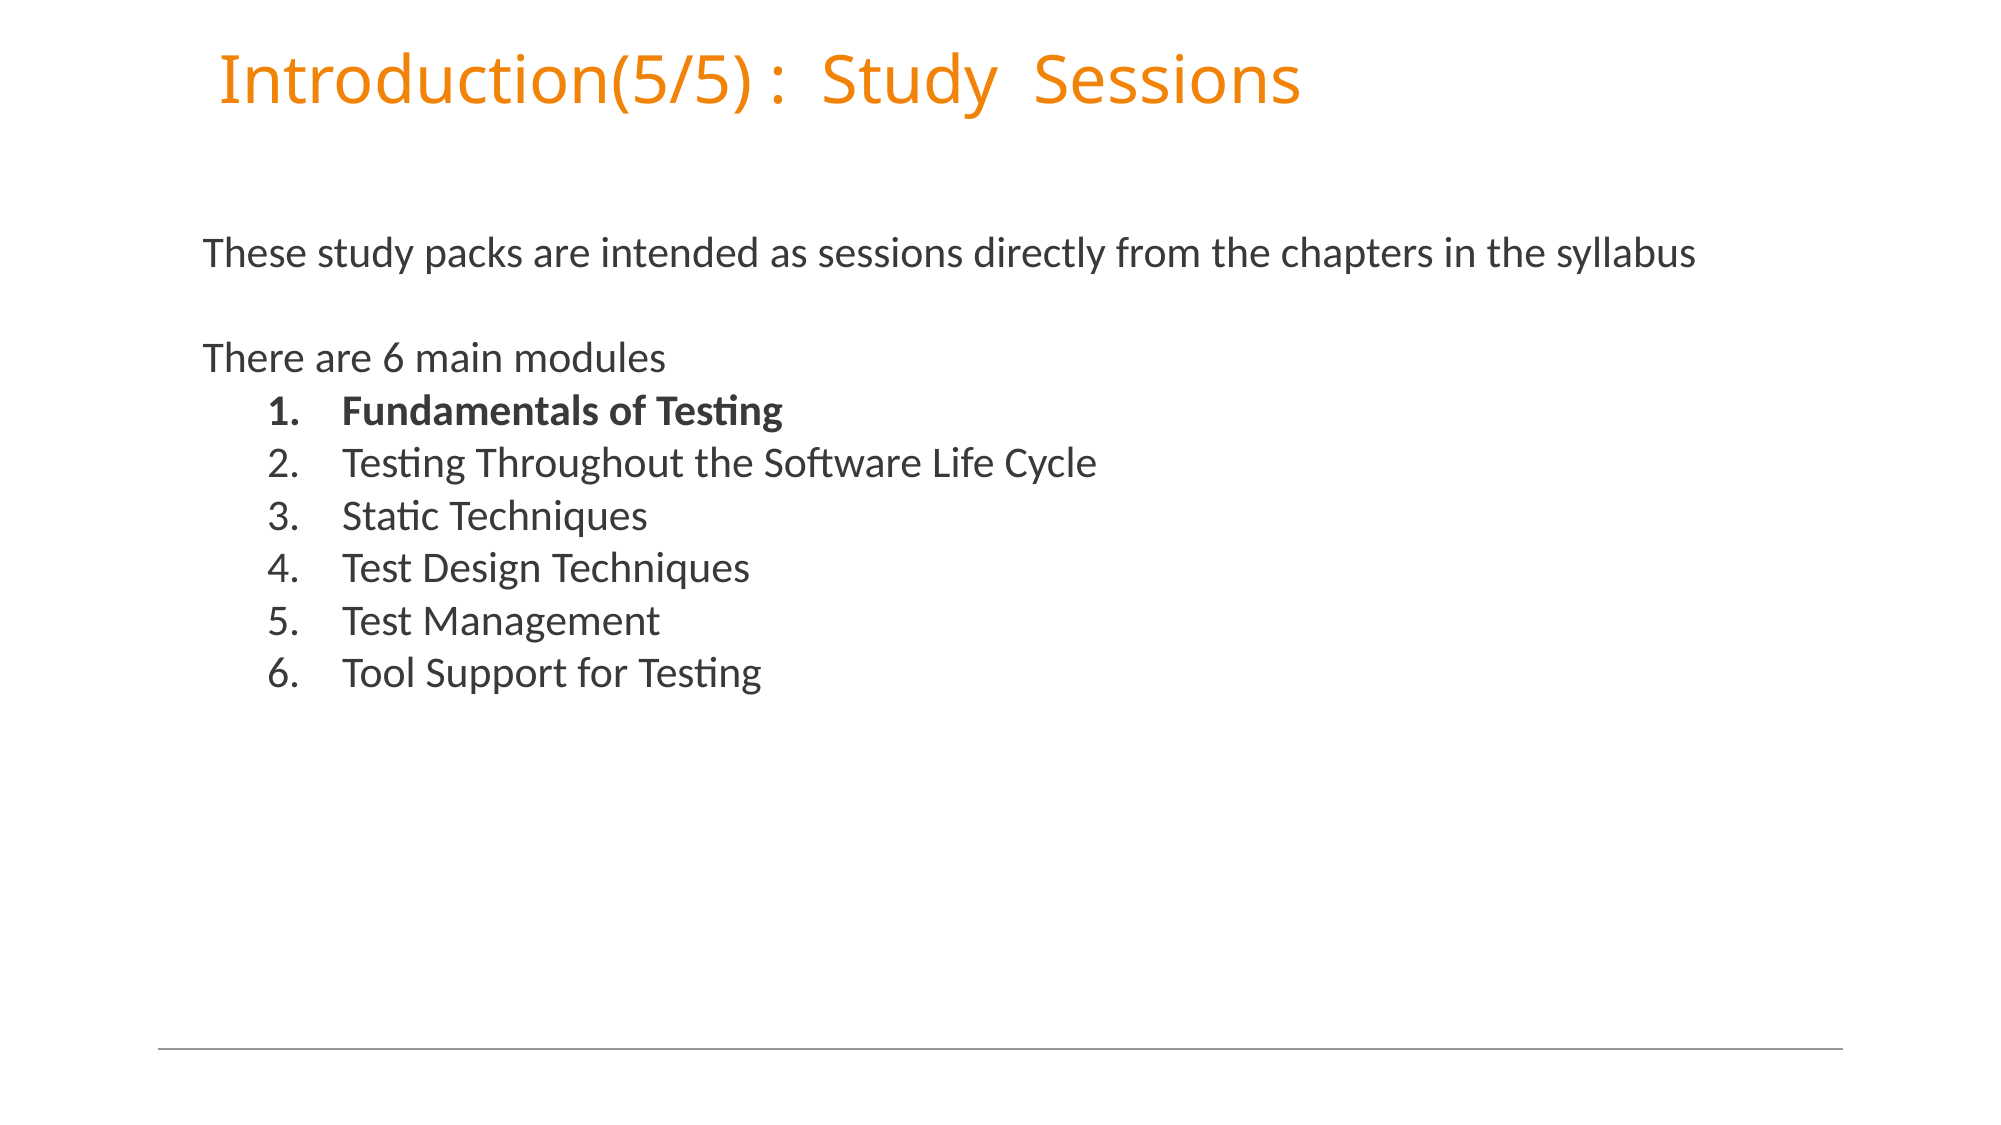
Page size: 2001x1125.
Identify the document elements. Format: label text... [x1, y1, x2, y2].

slide_number 5 [1412, 1042, 1863, 1103]
text_box These study packs are intended as sessions directly from the chapters in the syllabus There are 6 main modules Fundamentals of Testing Testing Throughout the Software Life Cycle Static Techniques Test Design Techniques Test Management Tool Support for Testing [187, 164, 1813, 1020]
title Introduction(5/5) : Study Sessions [187, 2, 1567, 162]
